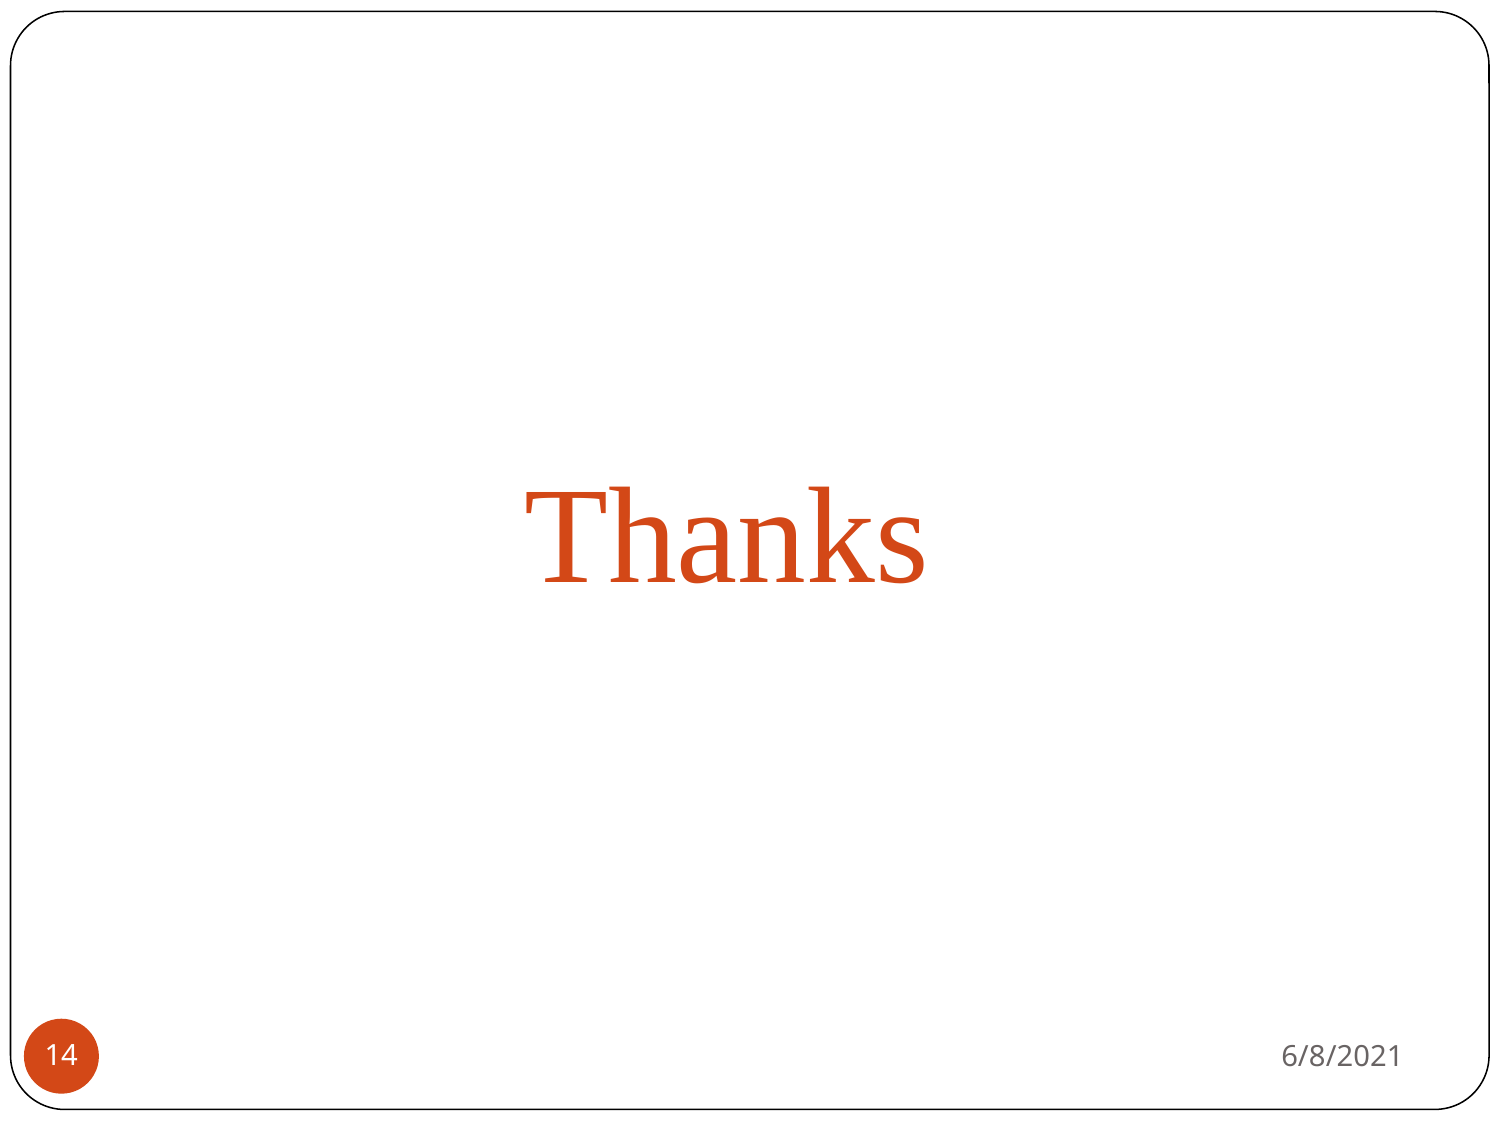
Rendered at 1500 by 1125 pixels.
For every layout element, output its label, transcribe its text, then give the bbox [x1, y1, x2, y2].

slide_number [1012, 1015, 1419, 1094]
slide_number ‹#› [23, 1018, 99, 1094]
title Thanks [99, 437, 1375, 625]
